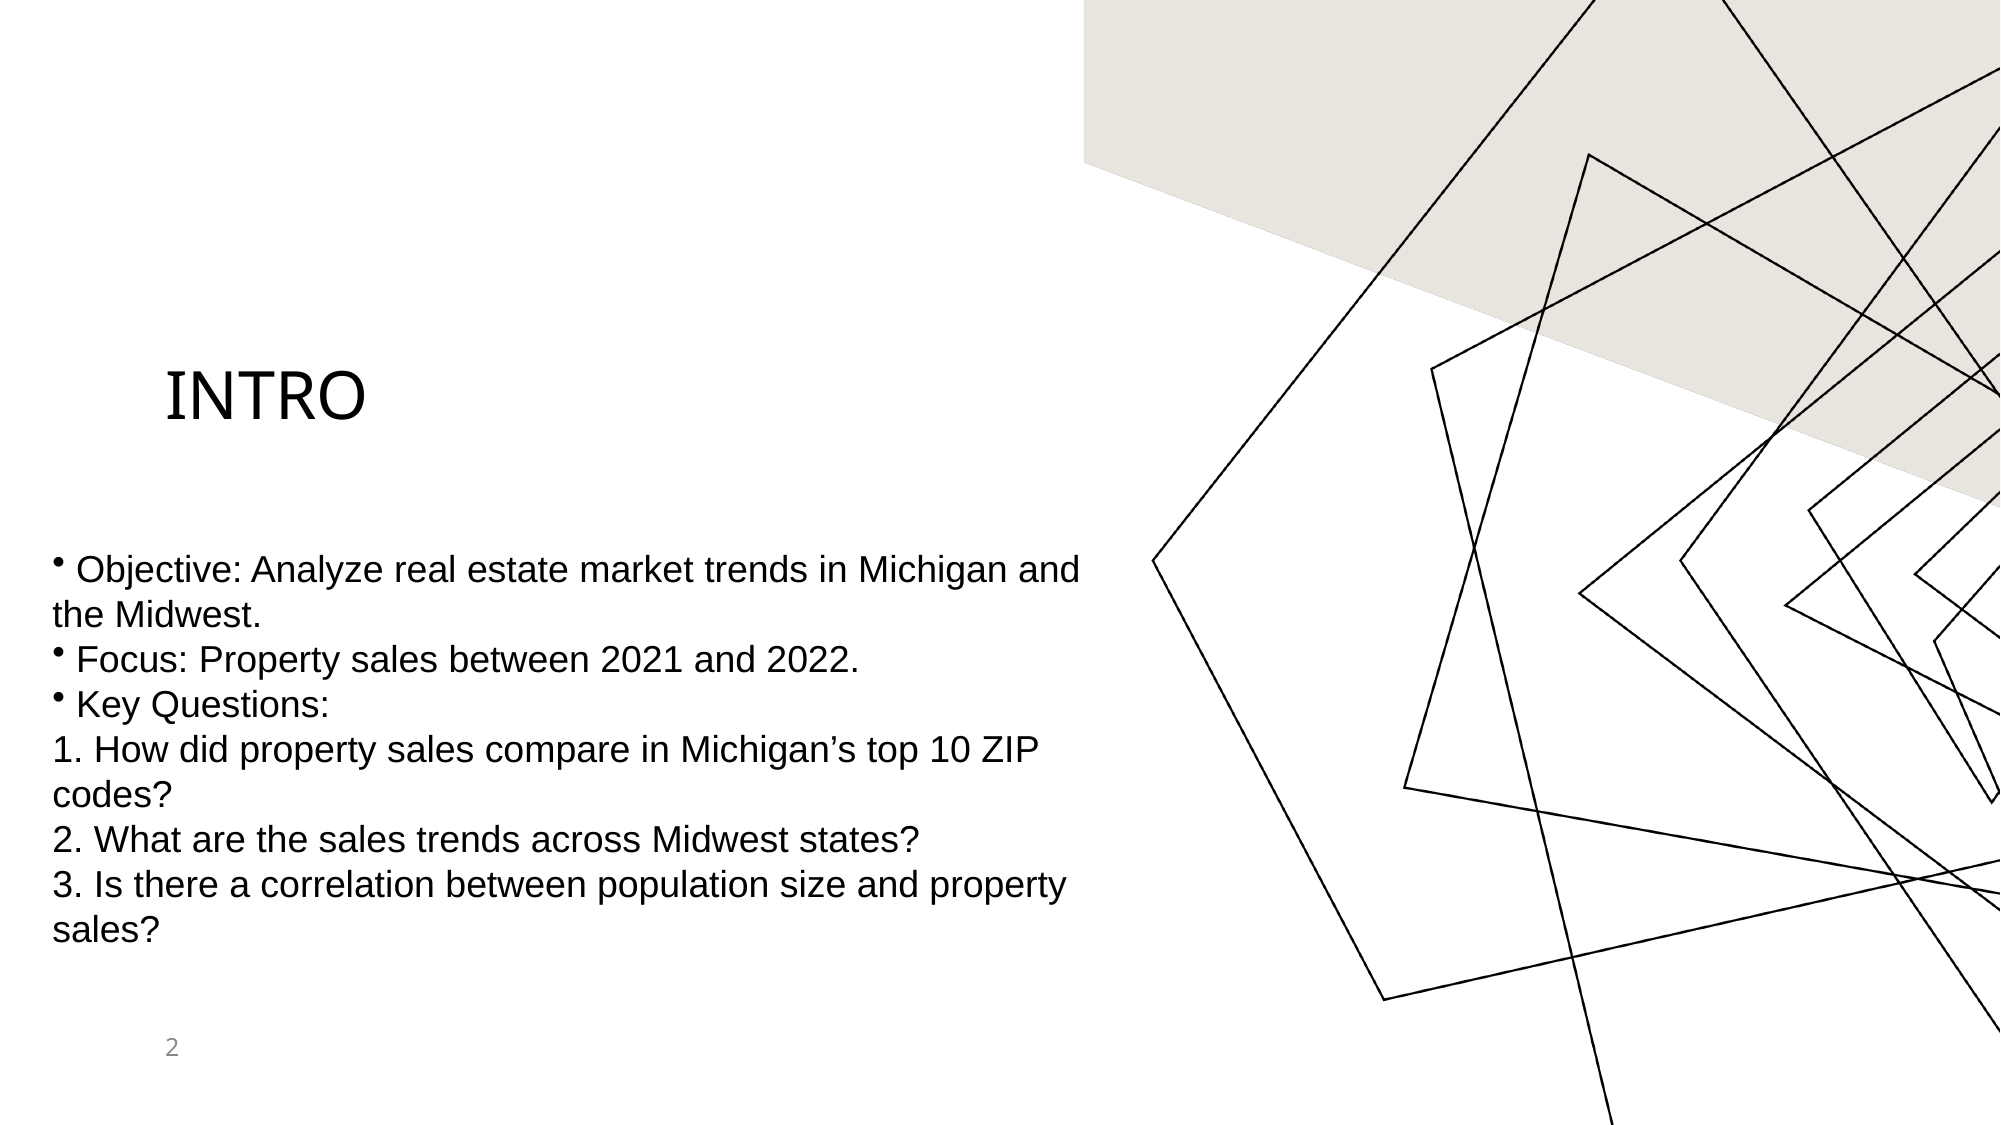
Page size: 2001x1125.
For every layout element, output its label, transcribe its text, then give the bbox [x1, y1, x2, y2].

picture [1083, 0, 2001, 1125]
title Intro [150, 51, 1000, 420]
list Objective: Analyze real estate market trends in Michigan and the Midwest. Focus: Property sales between 2021 and 2022. Key Questions: How did property sales compare in Michigan’s top 10 ZIP codes? What are the sales trends across Midwest states? Is there a correlation between population size and property sales? [37, 420, 1158, 1074]
